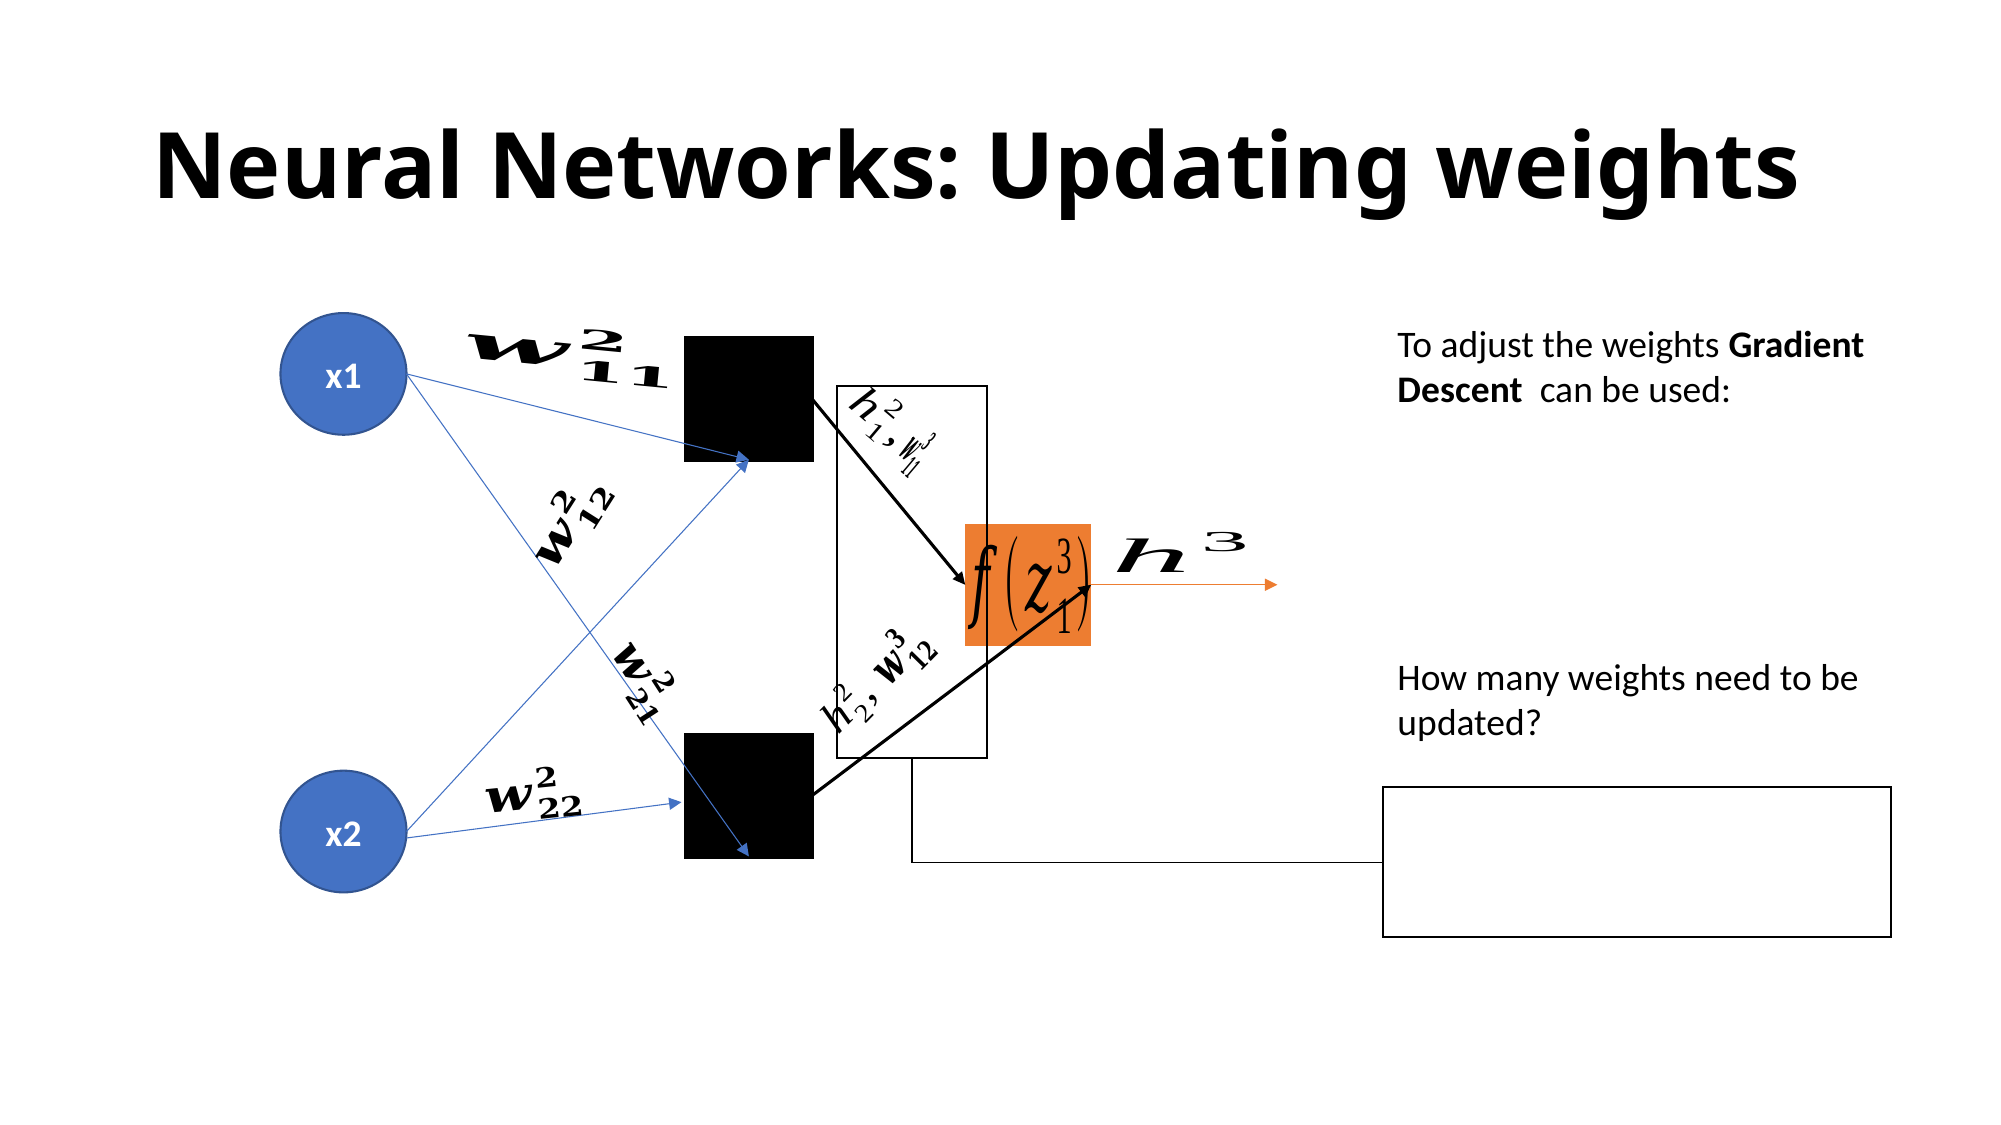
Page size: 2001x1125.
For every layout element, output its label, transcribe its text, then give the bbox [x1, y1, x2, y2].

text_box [811, 627, 984, 796]
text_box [406, 832, 682, 838]
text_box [811, 398, 984, 542]
title Neural Networks: Updating weights [137, 59, 1863, 278]
text_box [836, 385, 988, 759]
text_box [406, 373, 686, 398]
text_box x2 [279, 769, 408, 894]
text_box How many weights need to be updated? [1382, 645, 1920, 751]
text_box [1054, 615, 1241, 1087]
text_box x1 [279, 312, 408, 436]
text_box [406, 398, 686, 832]
